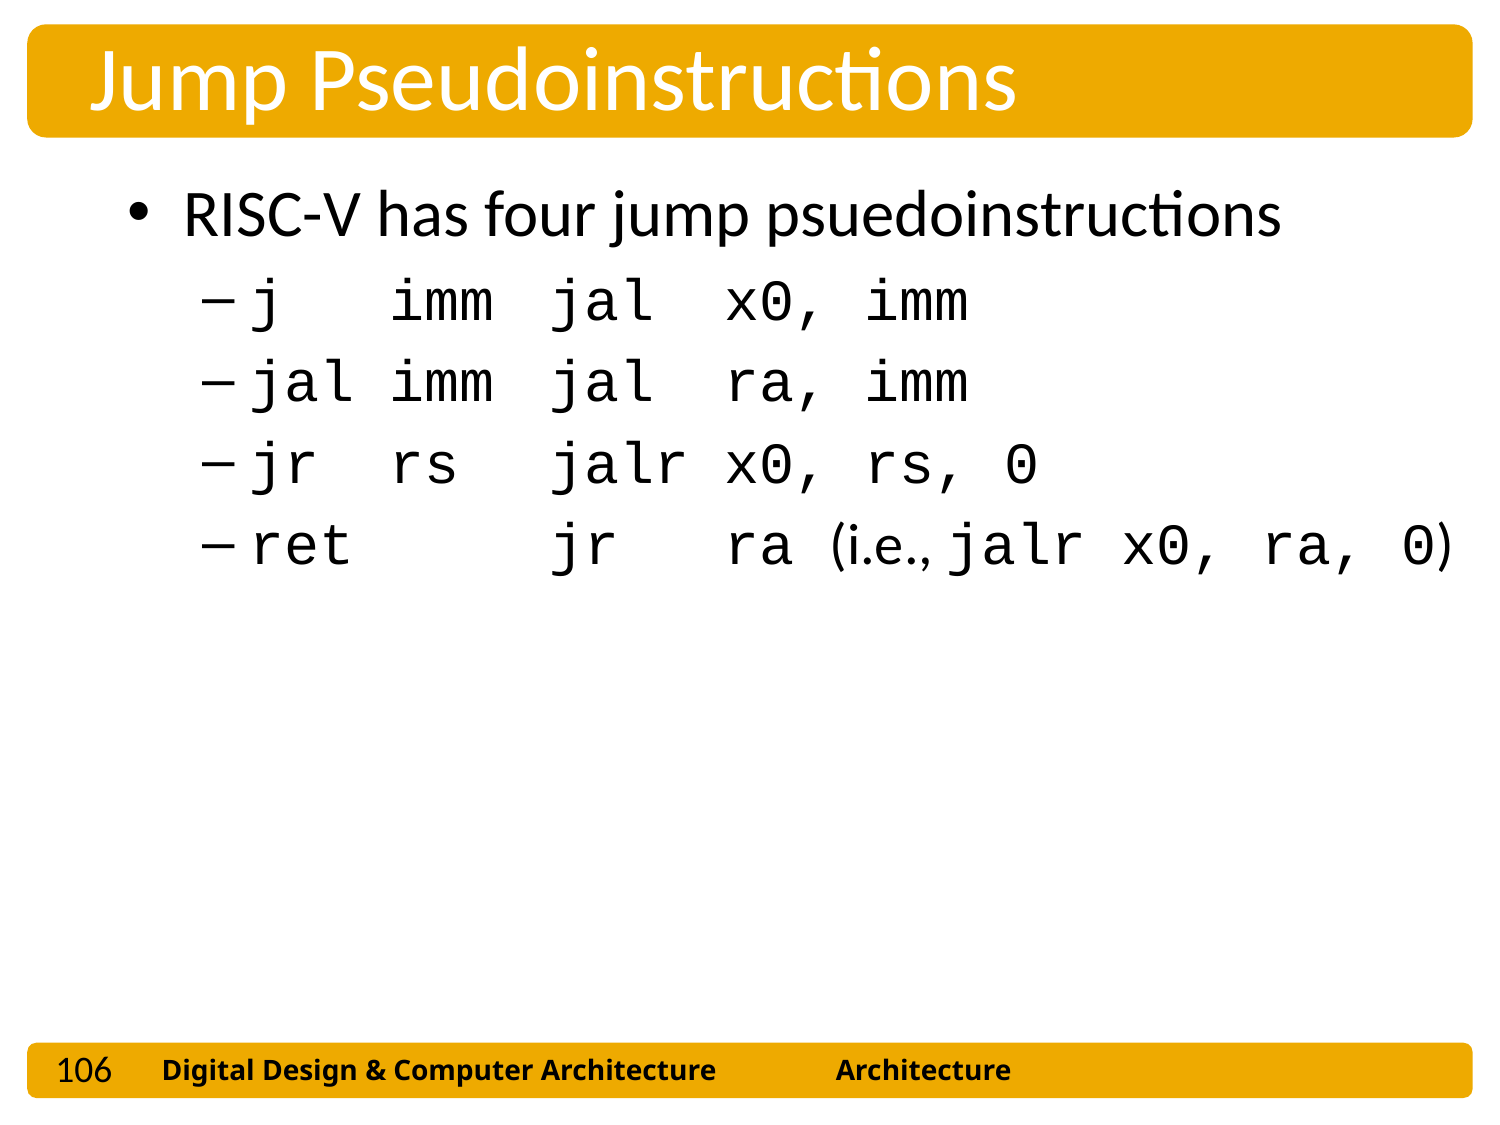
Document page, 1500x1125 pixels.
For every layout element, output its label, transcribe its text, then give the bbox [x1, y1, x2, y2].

slide_number 106 [40, 1037, 164, 1096]
text_box Jump Pseudoinstructions [74, 11, 1438, 136]
text_box RISC-V has four jump psuedoinstructions j imm jal x0, imm jal imm jal ra, imm jr rs jalr x0, rs, 0 ret jr ra (i.e., jalr x0, ra, 0) [112, 162, 1500, 1013]
